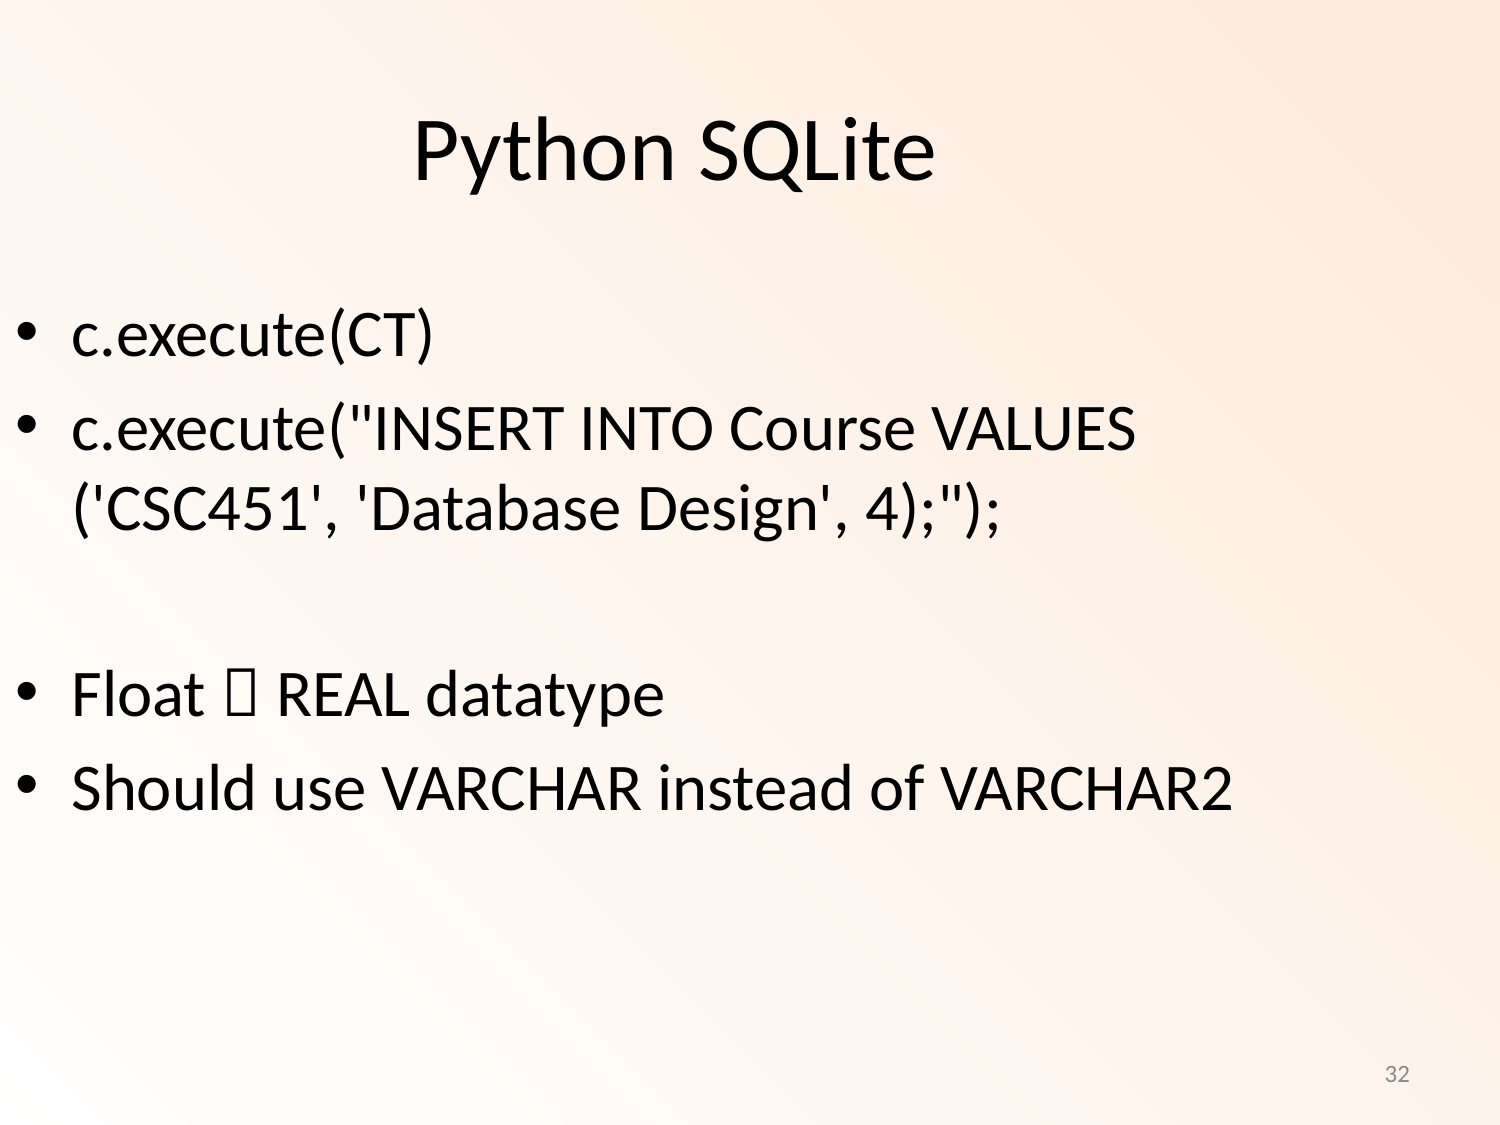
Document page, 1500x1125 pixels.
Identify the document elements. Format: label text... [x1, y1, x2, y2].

slide_number 32 [1074, 1042, 1425, 1103]
list c.execute(CT) c.execute("INSERT INTO Course VALUES ('CSC451', 'Database Design', 4);"); Float  REAL datatype Should use VARCHAR instead of VARCHAR2 [0, 282, 1350, 1025]
title Python SQLite [0, 50, 1350, 238]
